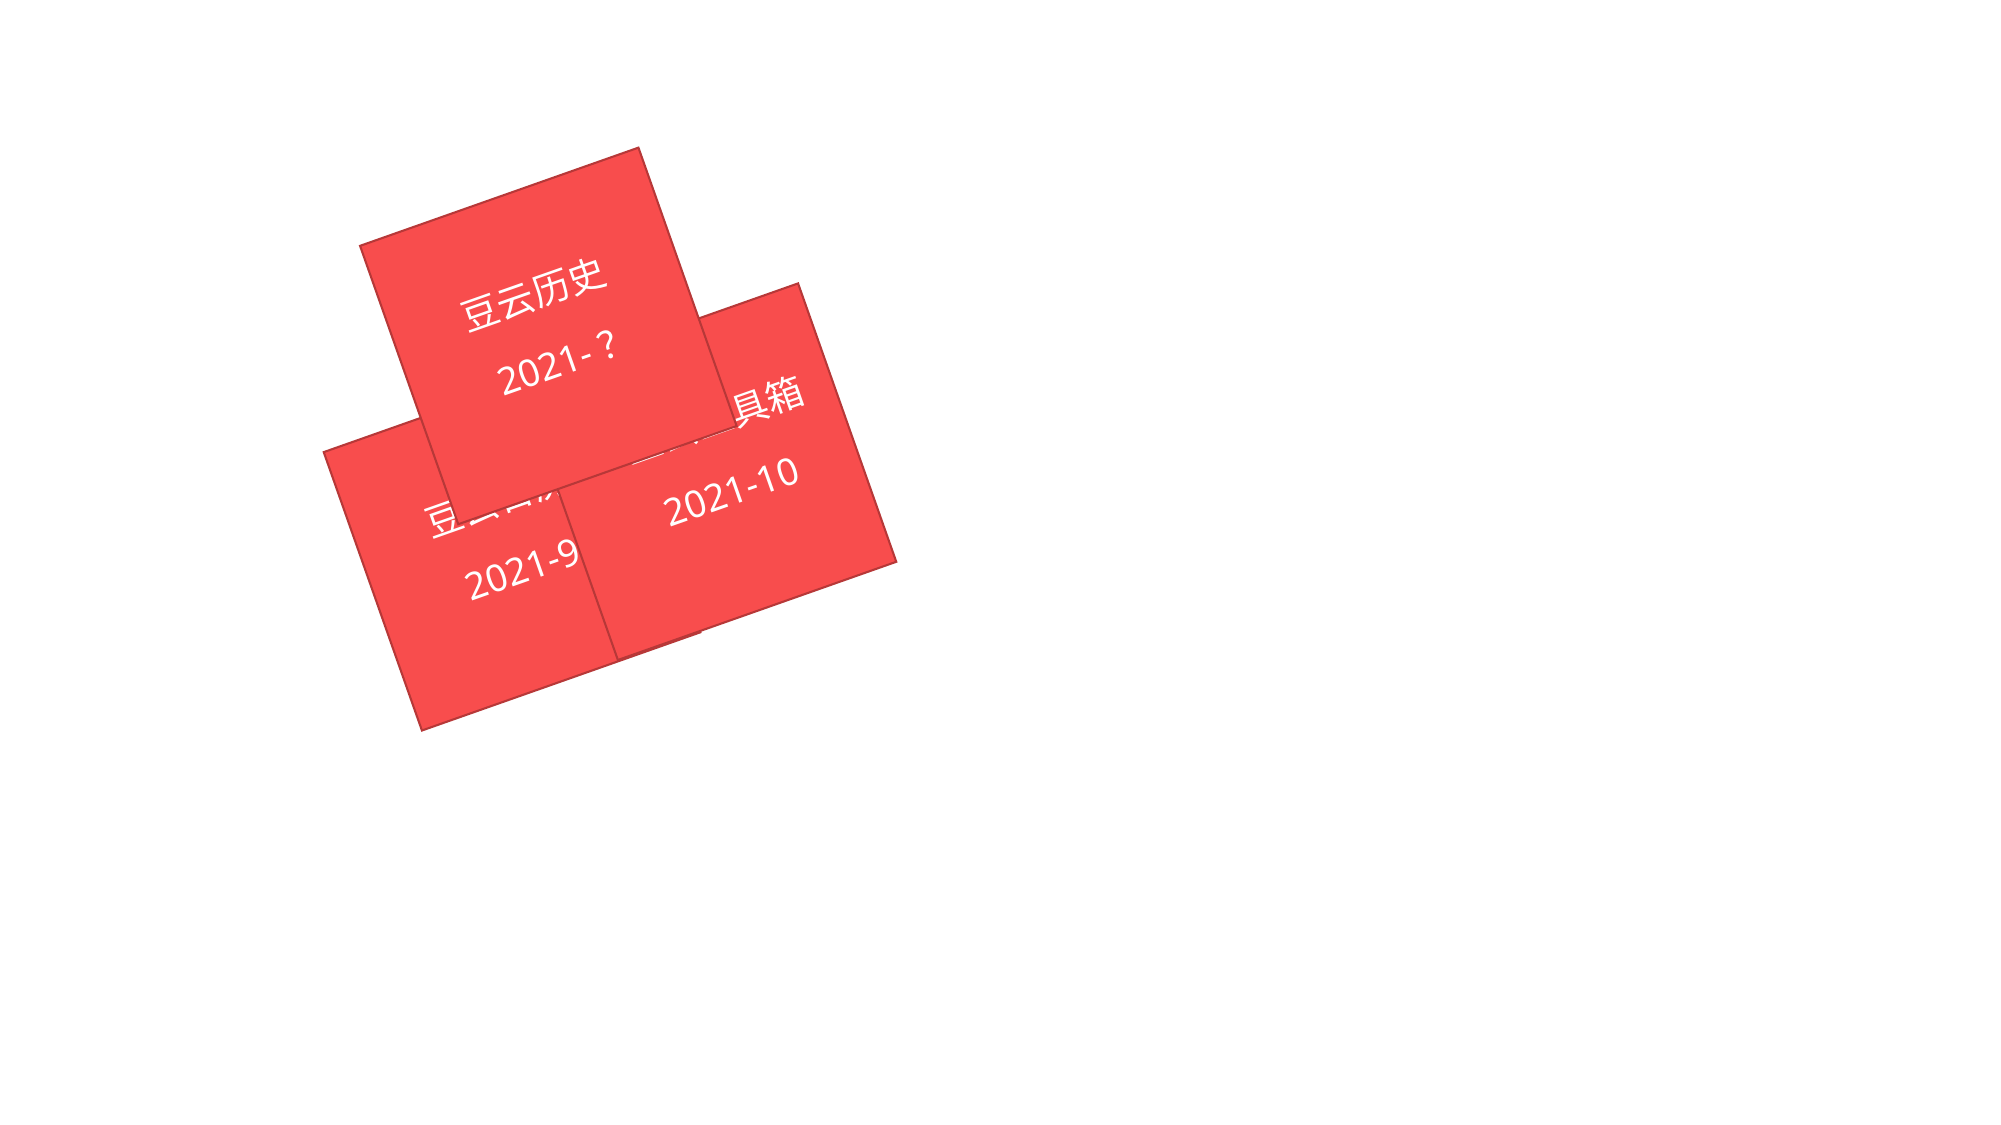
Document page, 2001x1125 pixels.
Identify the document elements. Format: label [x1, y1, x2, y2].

text_box [328, 182, 832, 661]
